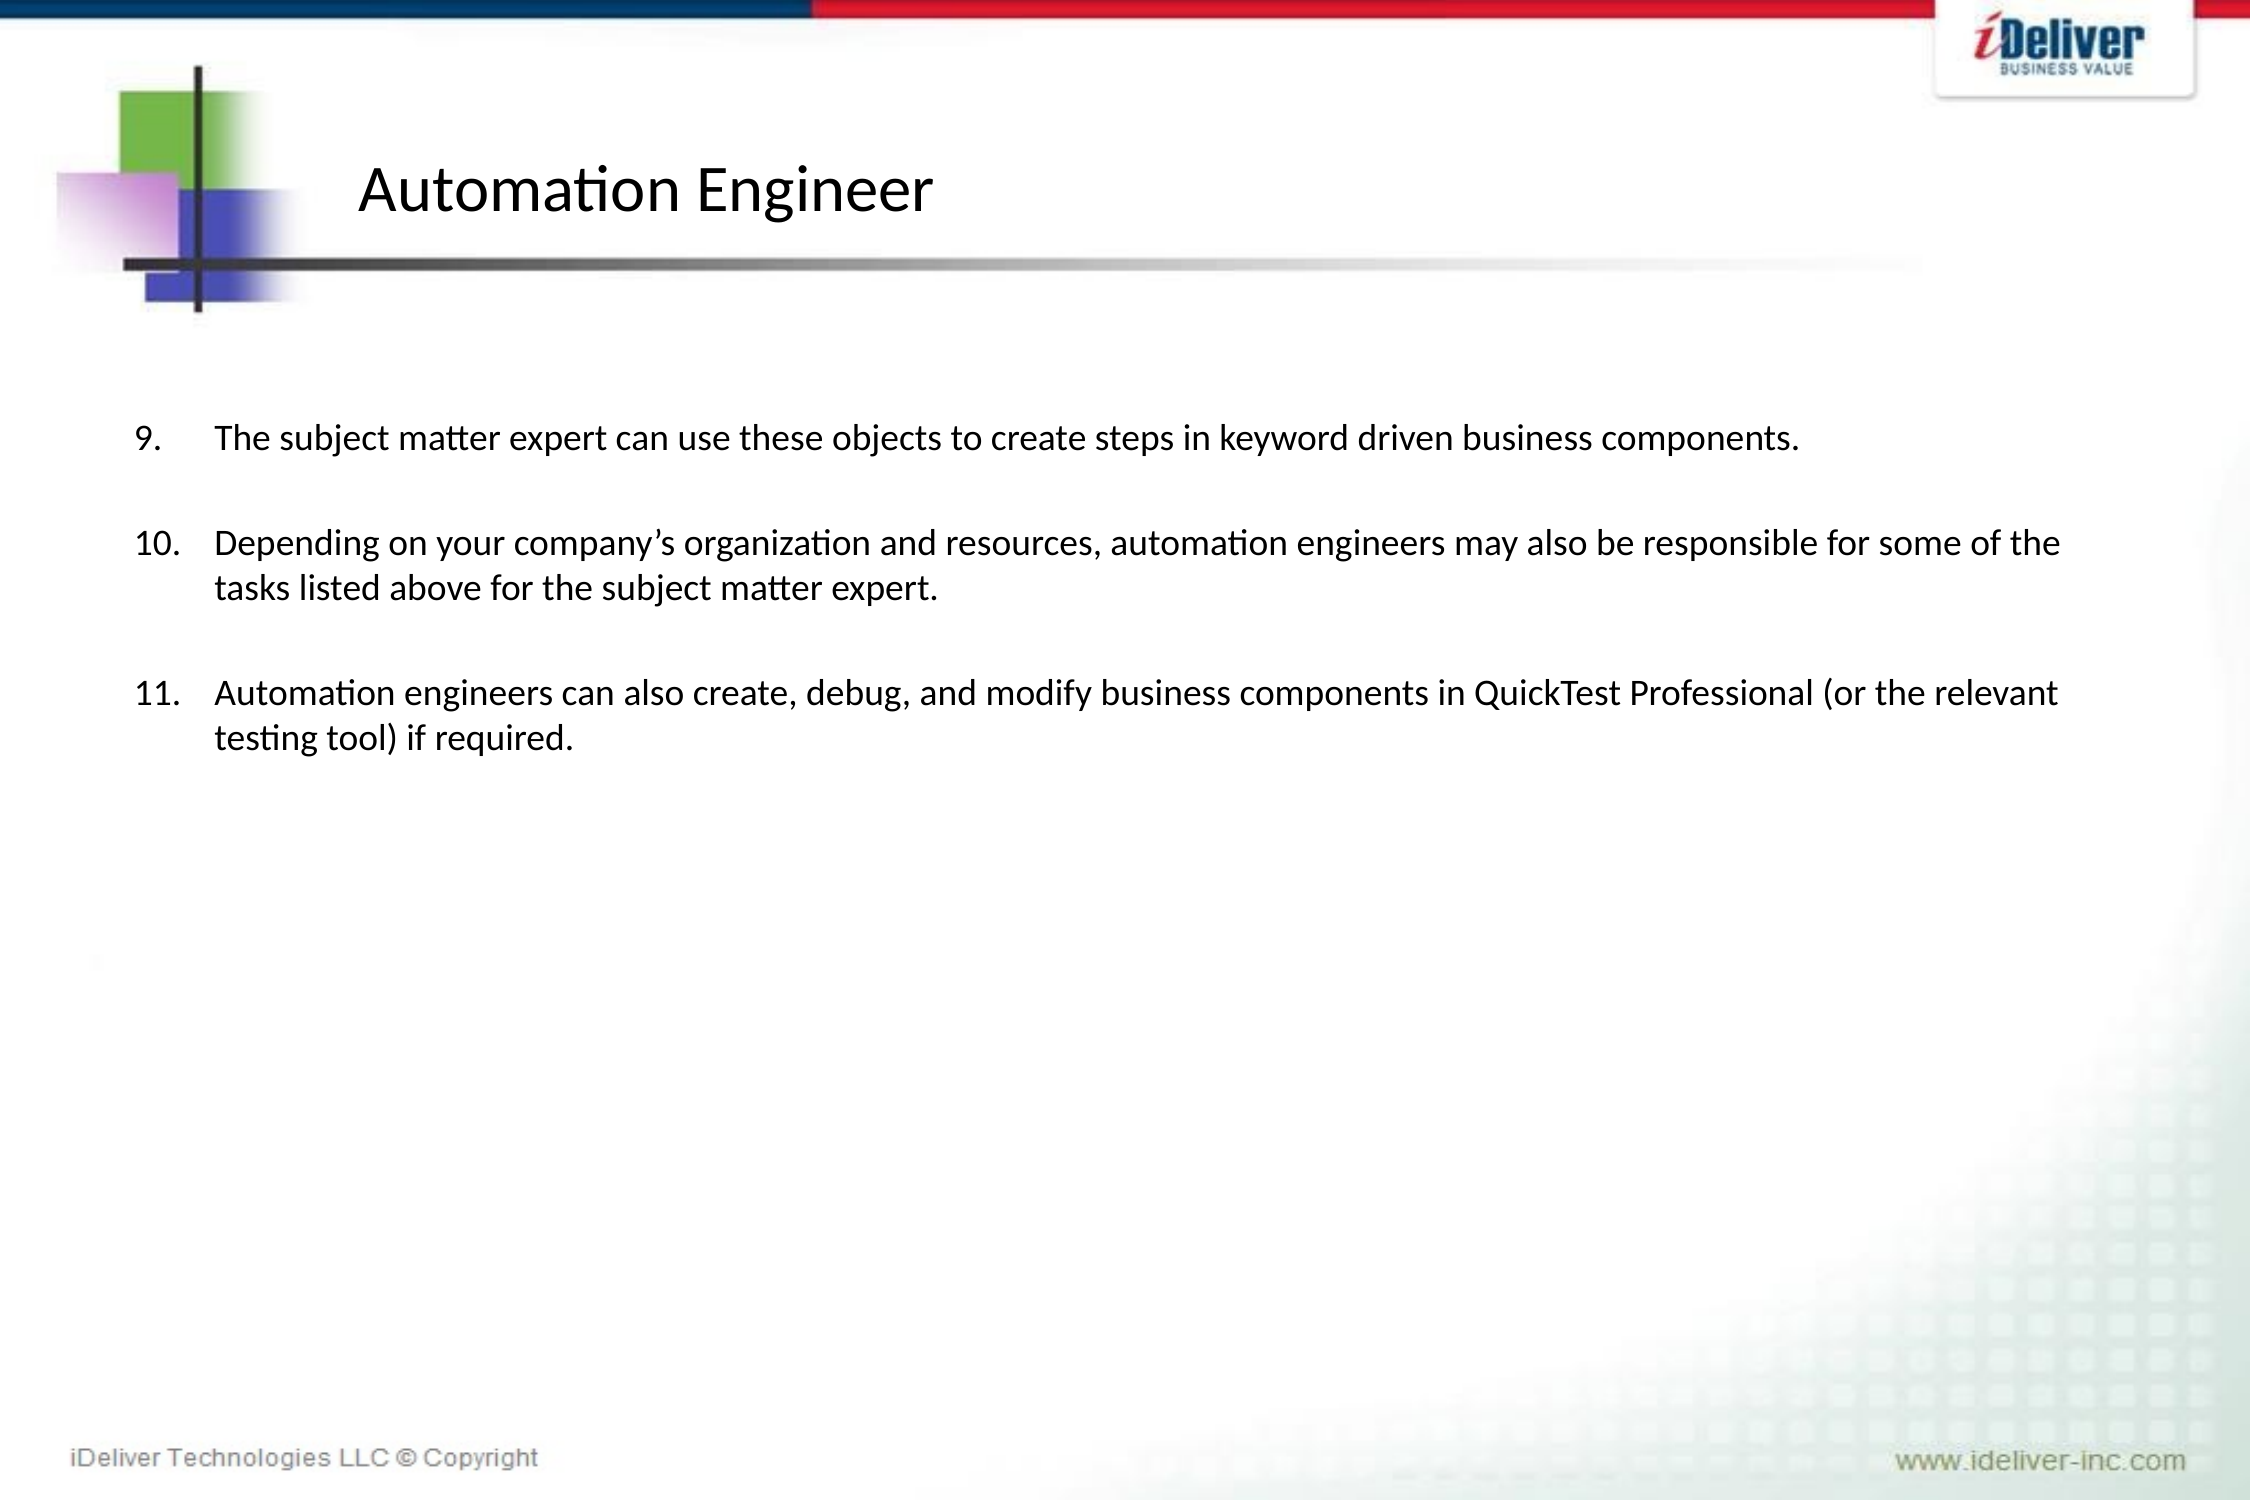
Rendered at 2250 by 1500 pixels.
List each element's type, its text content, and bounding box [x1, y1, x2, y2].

title Automation Engineer [337, 60, 2138, 310]
list The subject matter expert can use these objects to create steps in keyword driven business components. Depending on your company’s organization and resources, automation engineers may also be responsible for some of the tasks listed above for the subject matter expert. Automation engineers can also create, debug, and modify business components in QuickTest Professional (or the relevant testing tool) if required. [112, 350, 2138, 1340]
picture [0, 0, 2250, 1500]
